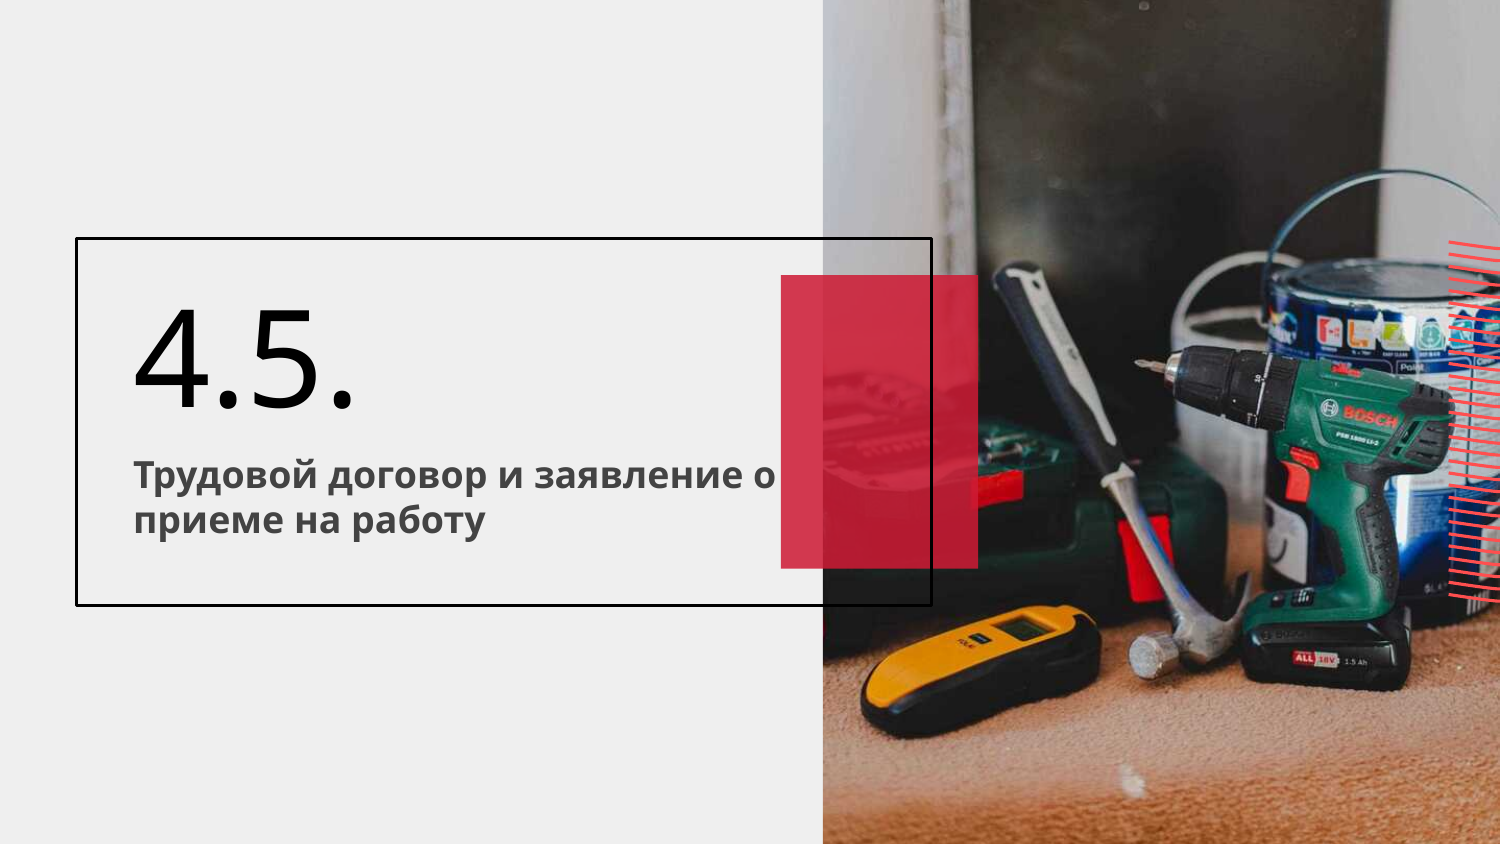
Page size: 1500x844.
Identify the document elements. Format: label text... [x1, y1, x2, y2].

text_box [1448, 241, 1500, 602]
text_box [76, 238, 817, 606]
picture [822, 0, 1500, 844]
subtitle Трудовой договор и заявление о приеме на работу [118, 439, 796, 557]
title 4.5. [118, 287, 817, 450]
